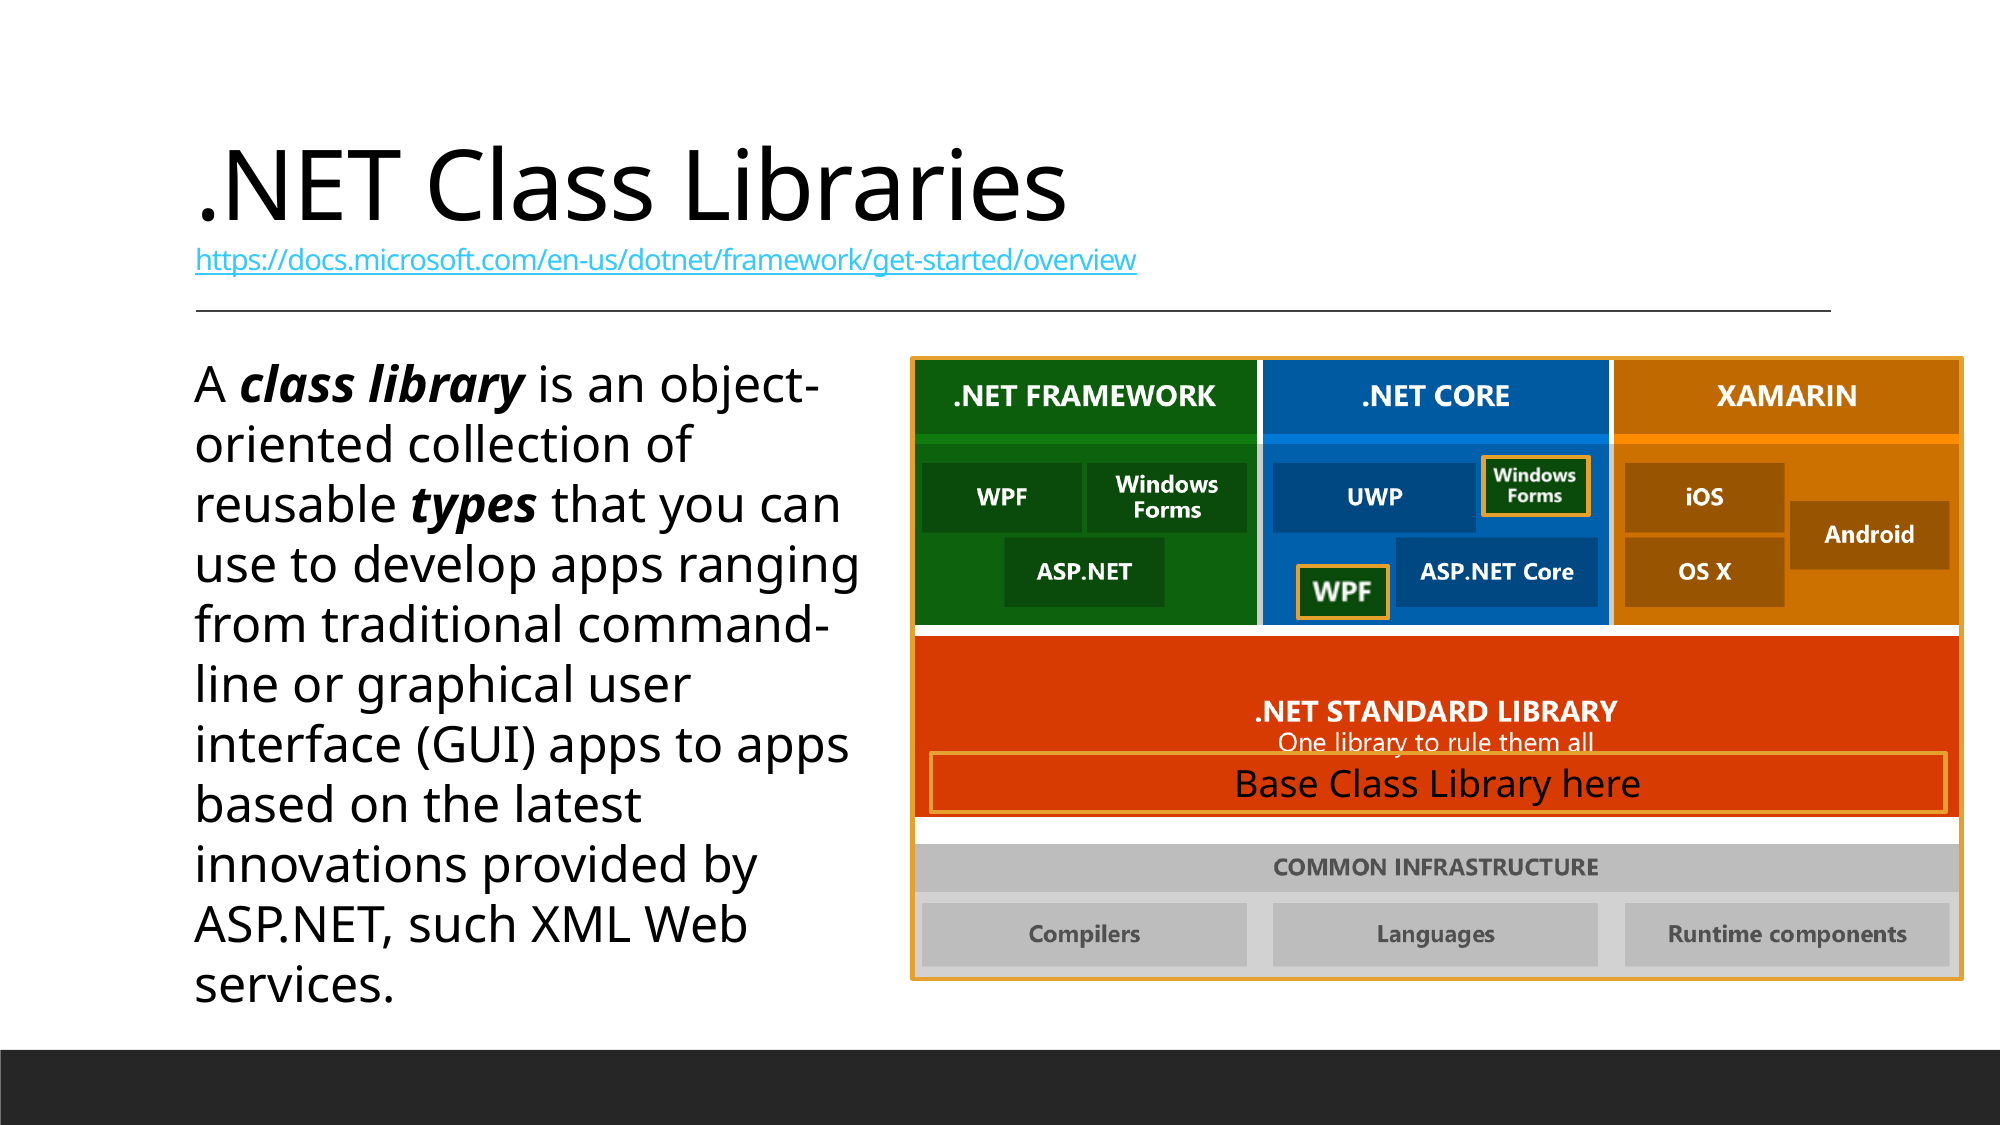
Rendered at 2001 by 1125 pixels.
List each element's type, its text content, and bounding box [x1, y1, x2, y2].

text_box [913, 359, 1960, 978]
text_box A class library is an object-oriented collection of reusable types that you can use to develop apps ranging from traditional command-line or graphical user interface (GUI) apps to apps based on the latest innovations provided by ASP.NET, such XML Web services. [180, 322, 908, 1043]
title .NET Class Libraries https://docs.microsoft.com/en-us/dotnet/framework/get-started/overview [180, 47, 1830, 285]
